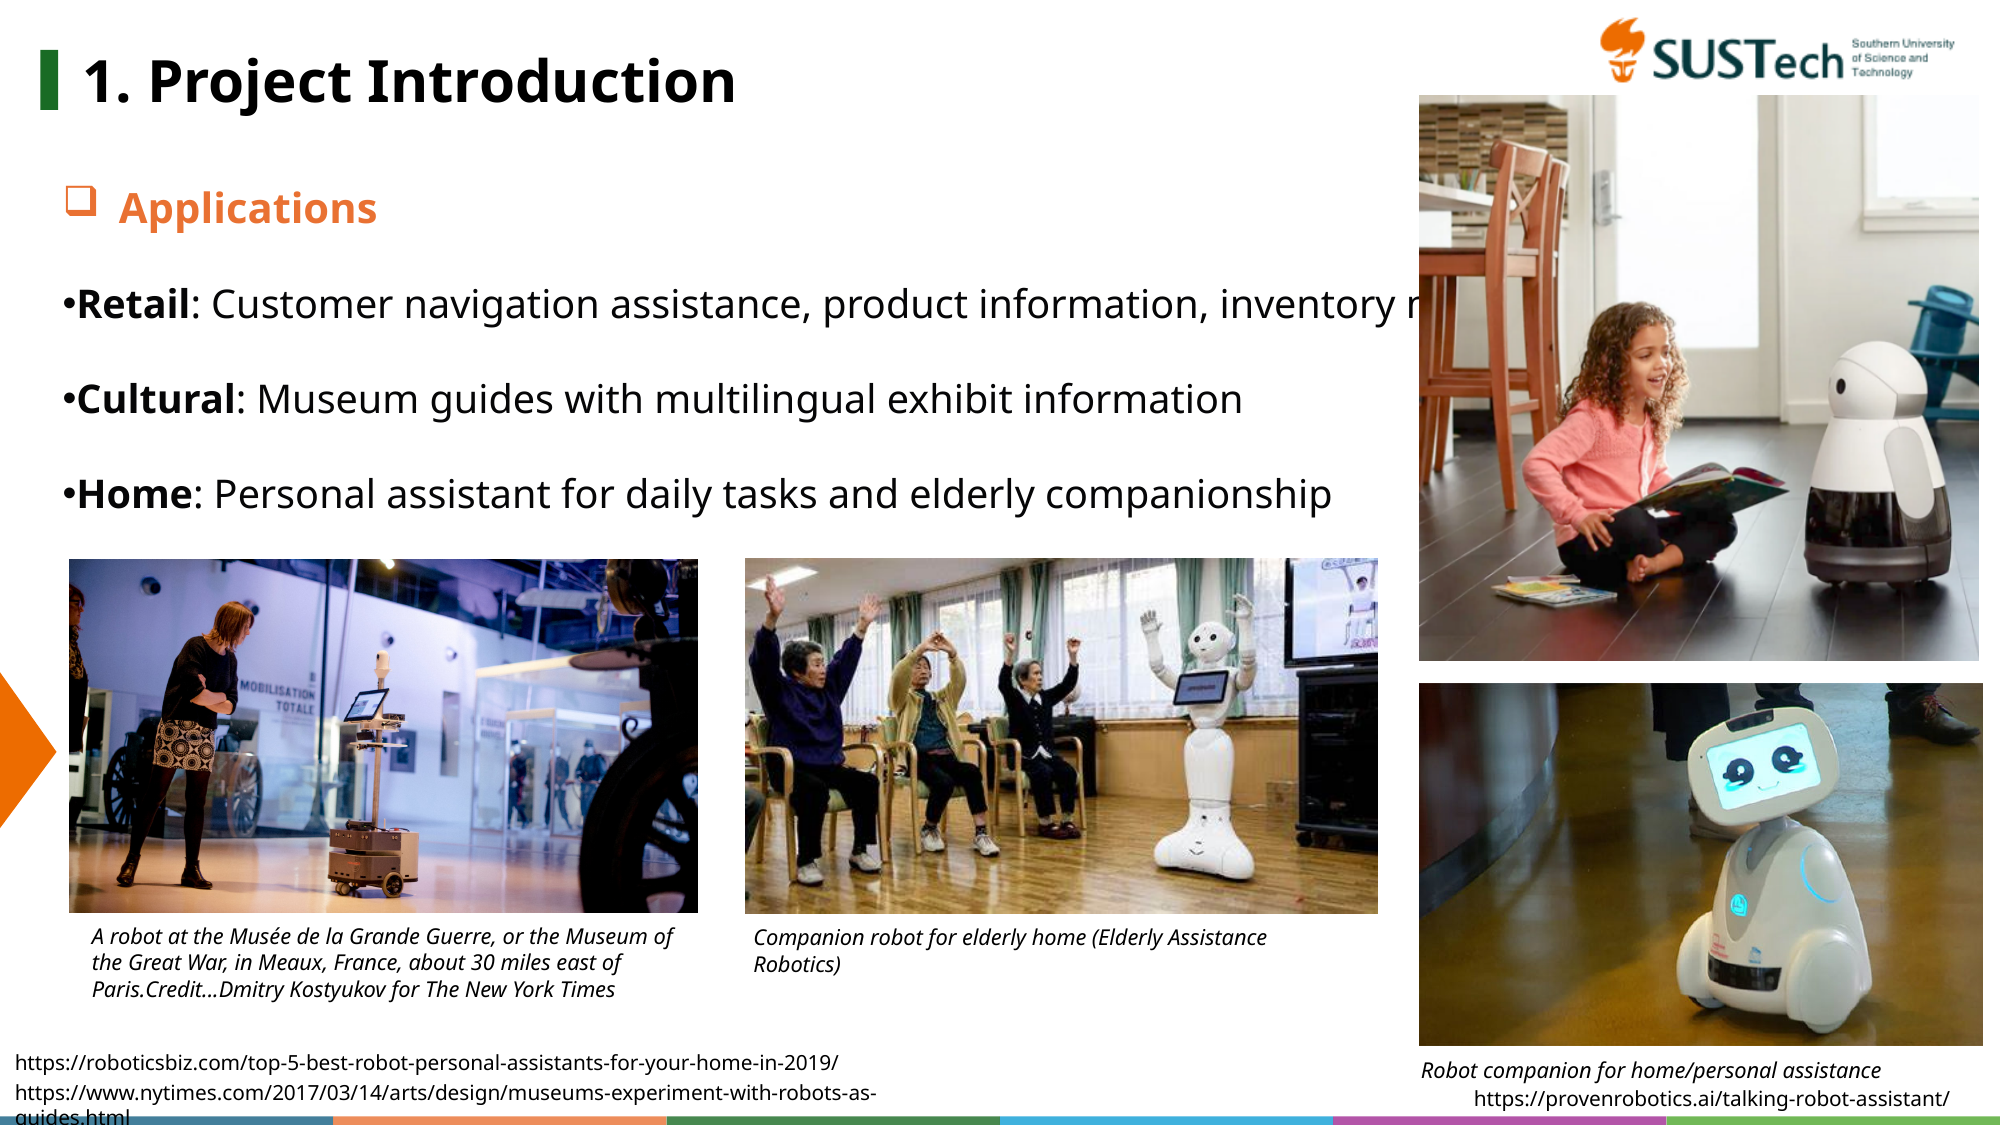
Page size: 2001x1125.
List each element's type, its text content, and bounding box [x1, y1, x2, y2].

text_box https://provenrobotics.ai/talking-robot-assistant/ [1459, 1077, 2000, 1118]
picture [68, 558, 699, 914]
picture [1419, 683, 1983, 1046]
text_box https://www.nytimes.com/2017/03/14/arts/design/museums-experiment-with-robots-as-guides.html [0, 1082, 1001, 1125]
text_box [17, 1002, 1971, 1108]
text_box Companion robot for elderly home (Elderly Assistance Robotics) [738, 916, 1360, 984]
picture [744, 558, 1379, 915]
text_box https://roboticsbiz.com/top-5-best-robot-personal-assistants-for-your-home-in-2019/ [0, 1041, 1017, 1082]
text_box [0, 672, 57, 829]
text_box Robot companion for home/personal assistance [1406, 1049, 2000, 1091]
title 1. Project Introduction [67, 49, 1364, 123]
text_box Applications Retail: Customer navigation assistance, product information, inventory monitoring Cultural: Museum guides with multilingual exhibit information Home: Personal assistant for daily tasks and elderly companionship [47, 124, 1419, 524]
text_box A robot at the Musée de la Grande Guerre, or the Museum of the Great War, in Meaux, France, about 30 miles east of Paris.Credit...Dmitry Kostyukov for The New York Times [77, 915, 698, 1009]
picture [1419, 0, 2000, 661]
